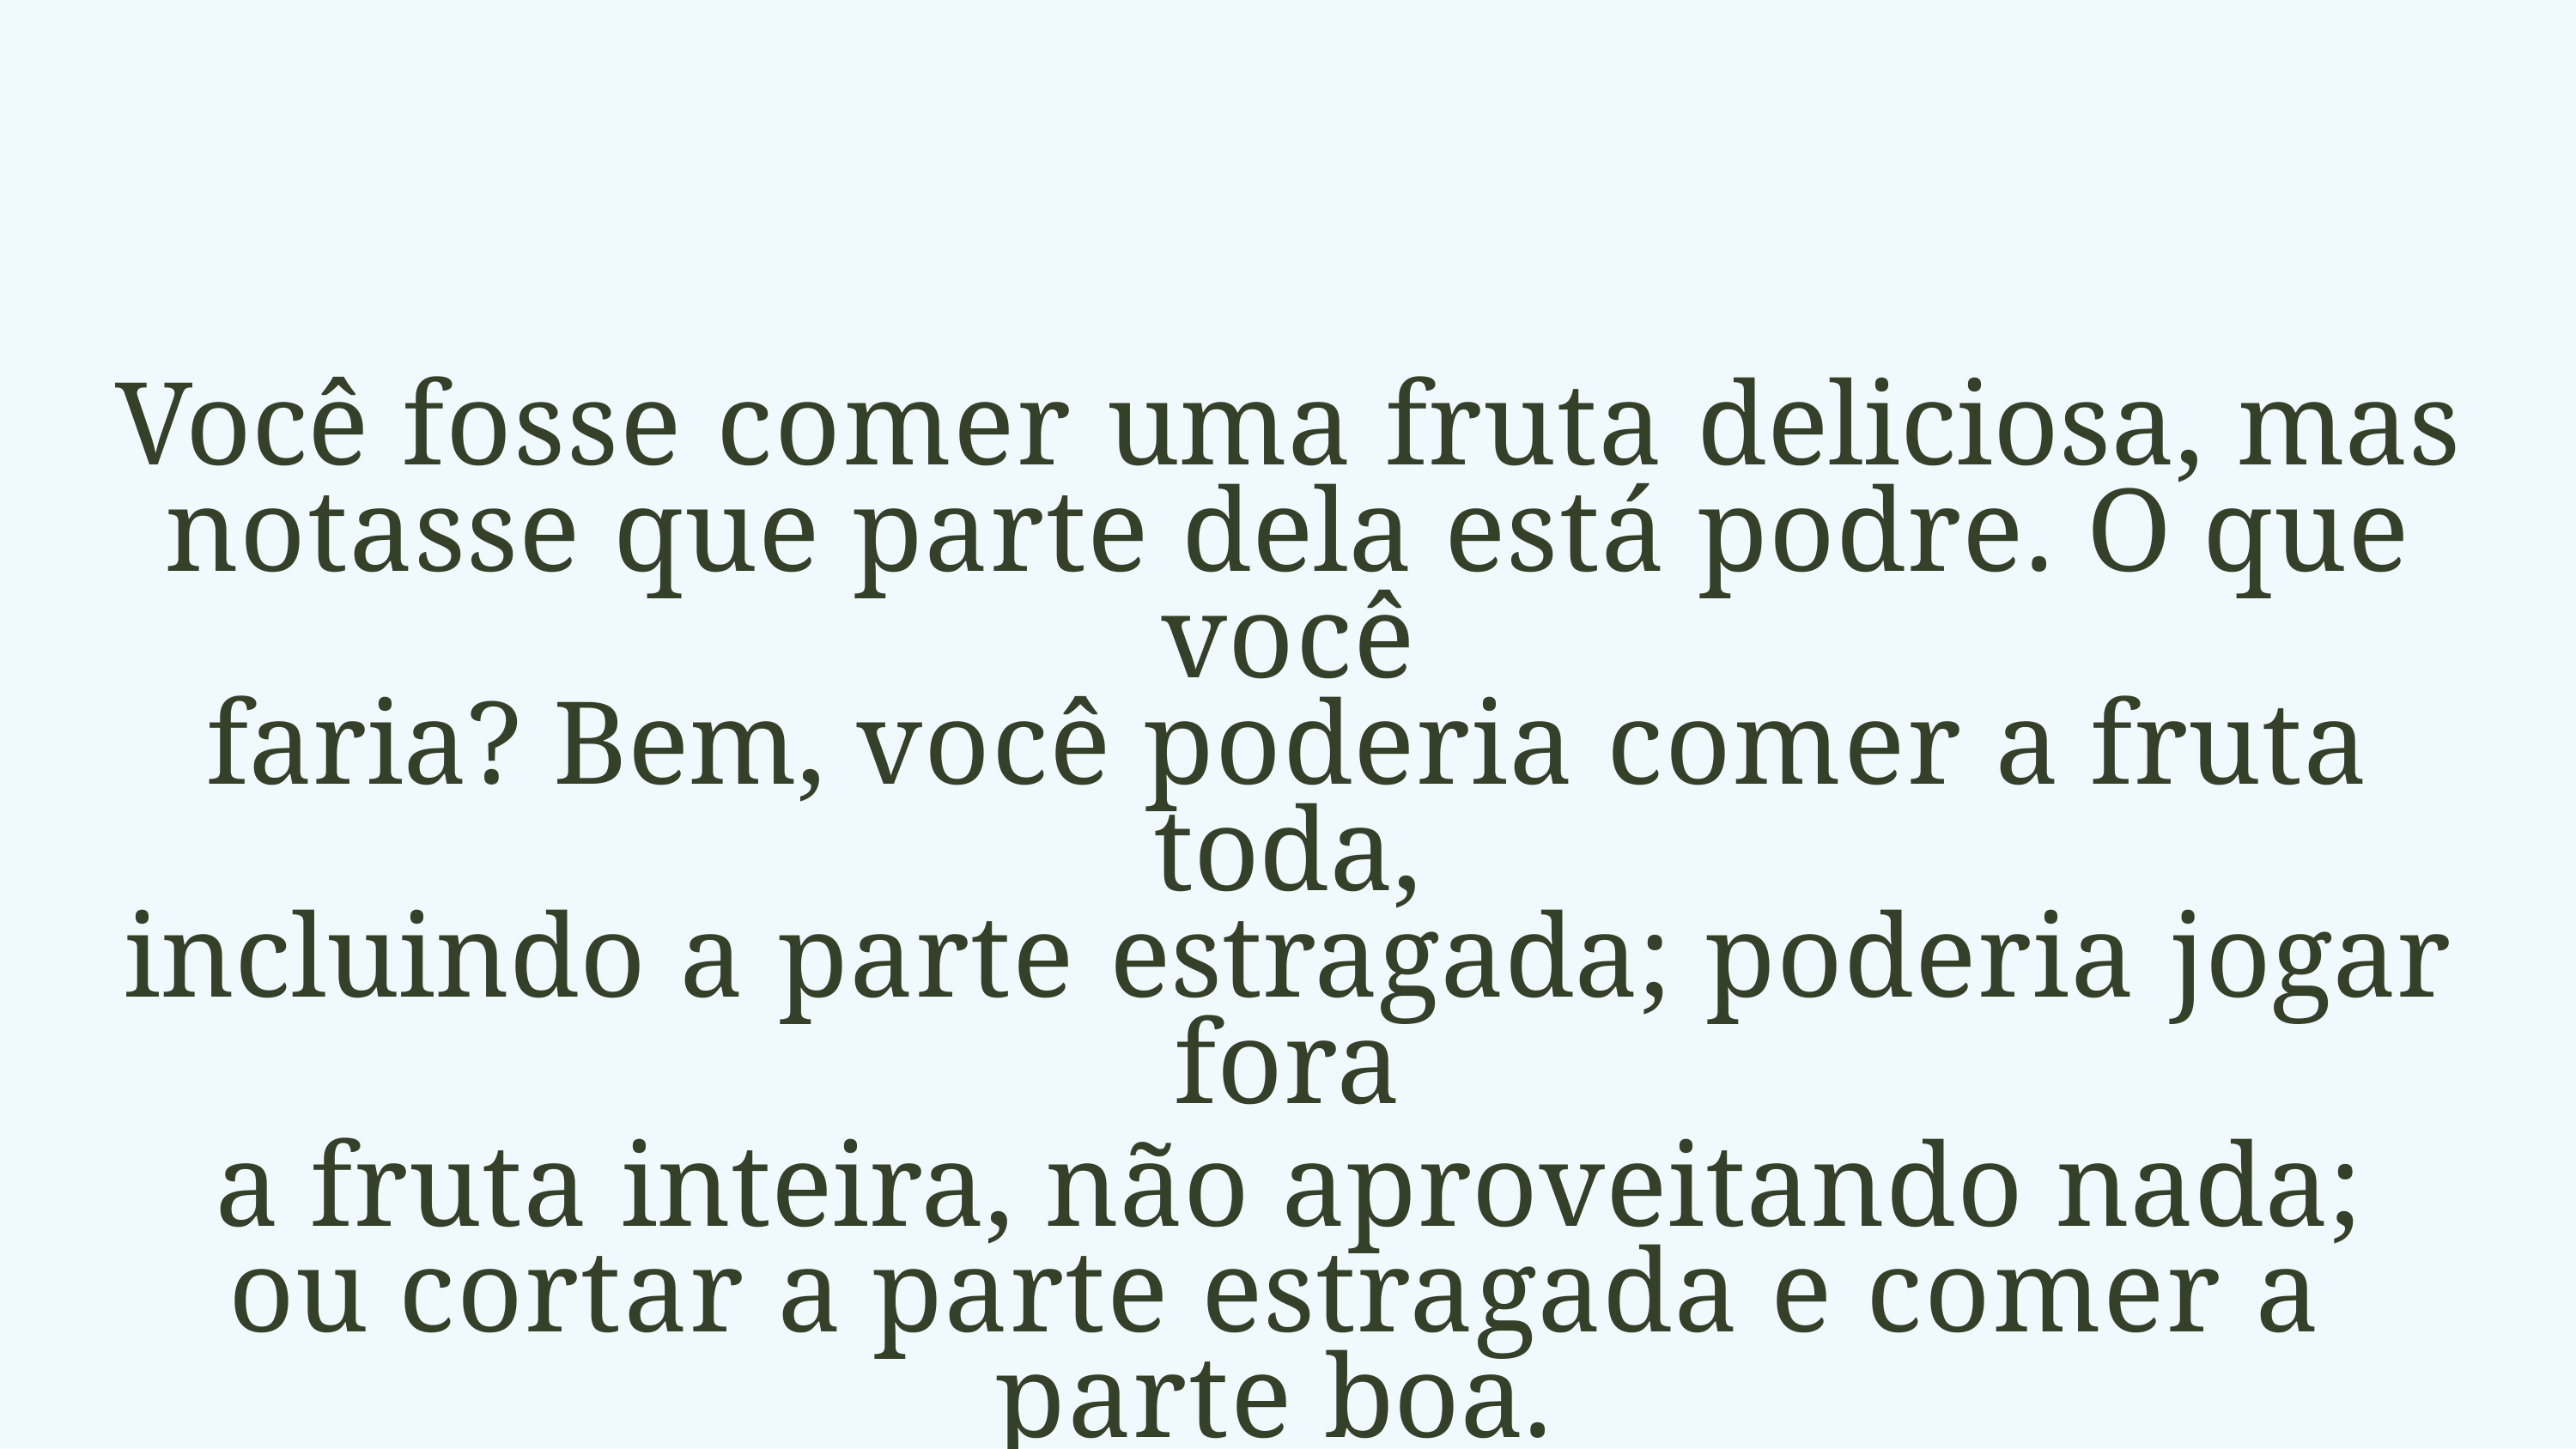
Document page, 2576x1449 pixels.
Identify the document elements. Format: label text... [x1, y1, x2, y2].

text_box Você fosse comer uma fruta deliciosa, mas notasse que parte dela está podre. O que você faria? Bem, você poderia comer a fruta toda, incluindo a parte estragada; poderia jogar fora a fruta inteira, não aproveitando nada; ou cortar a parte estragada e comer a parte boa. [86, 363, 2490, 1449]
